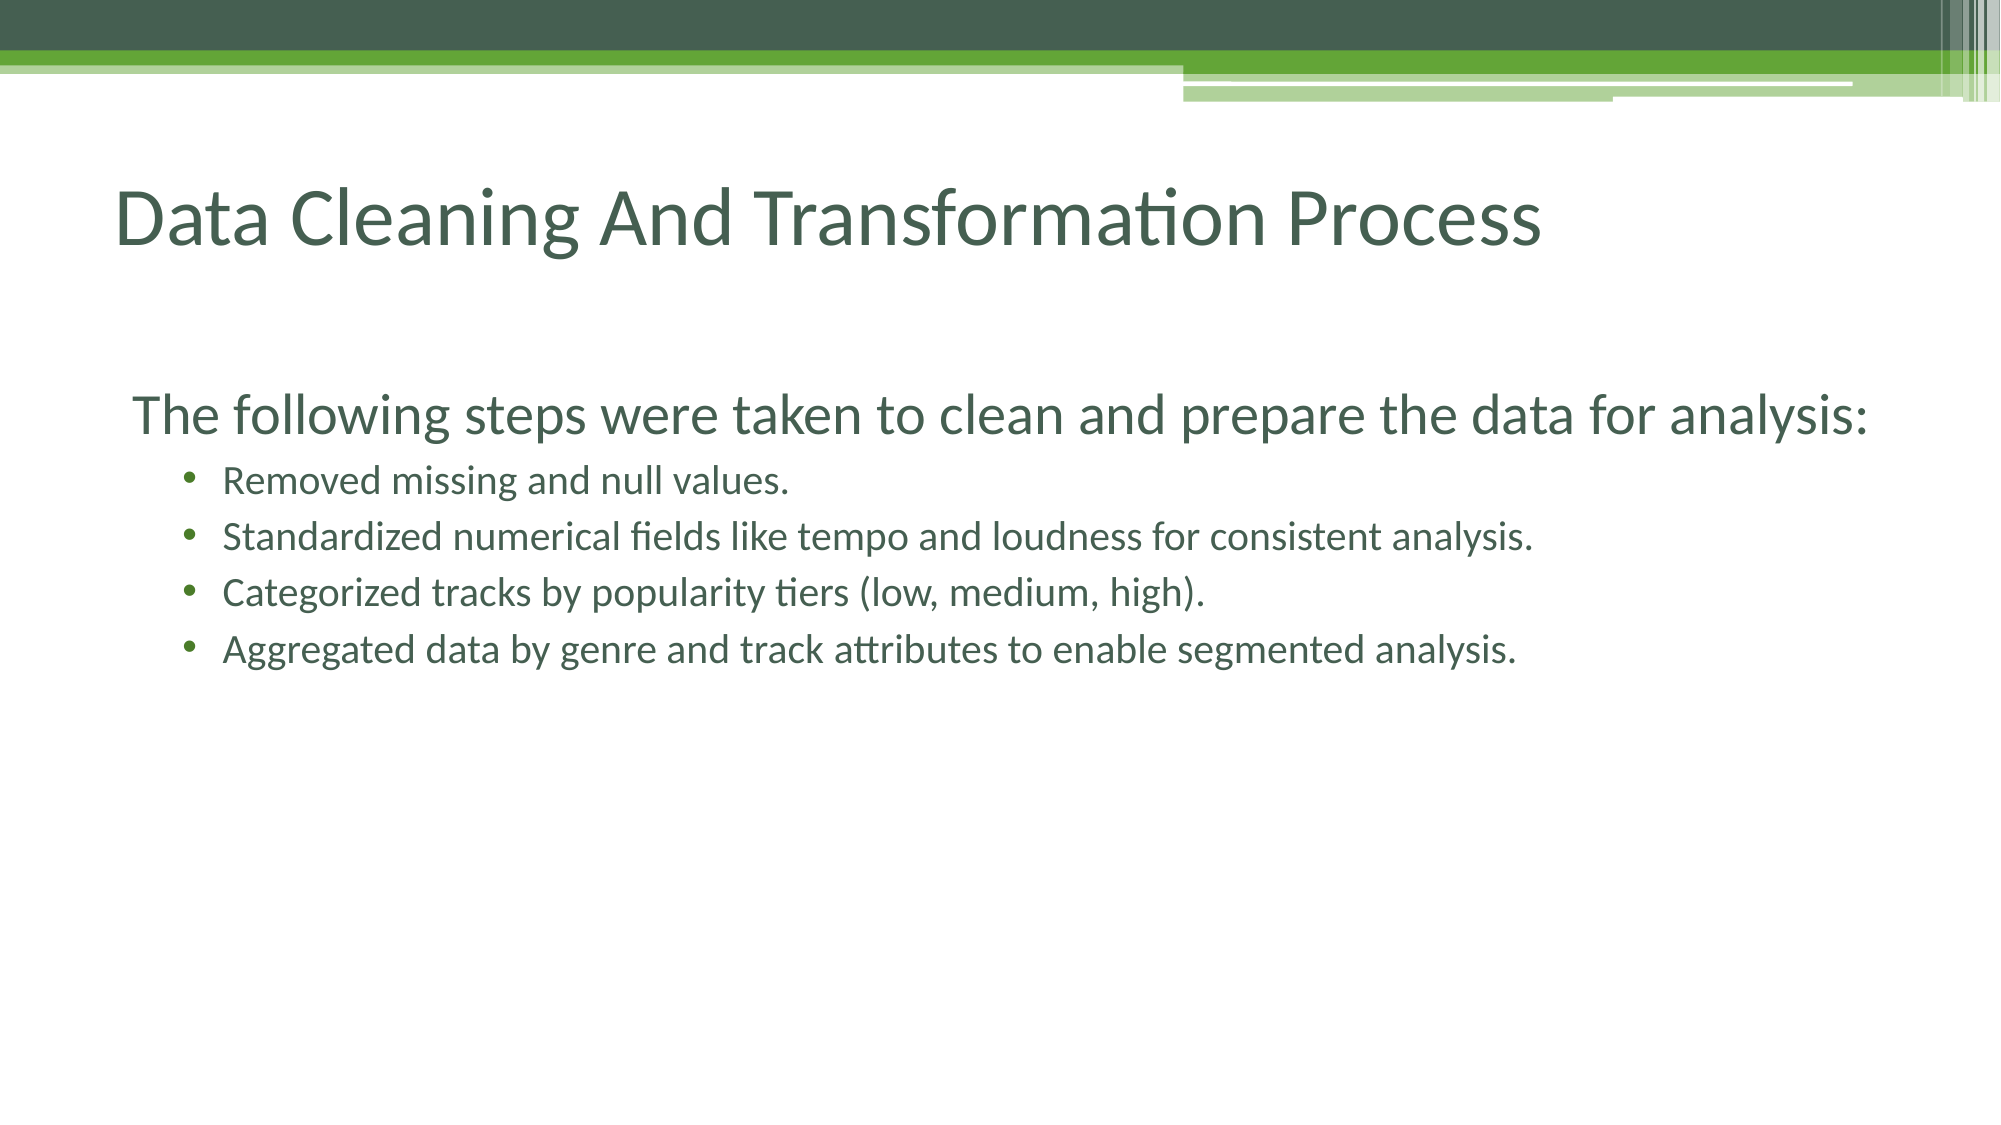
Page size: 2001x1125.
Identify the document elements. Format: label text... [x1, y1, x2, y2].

title Data Cleaning And Transformation Process [99, 124, 1900, 300]
list The following steps were taken to clean and prepare the data for analysis: Removed missing and null values. Standardized numerical fields like tempo and loudness for consistent analysis. Categorized tracks by popularity tiers (low, medium, high). Aggregated data by genre and track attributes to enable segmented analysis. [99, 368, 1900, 753]
